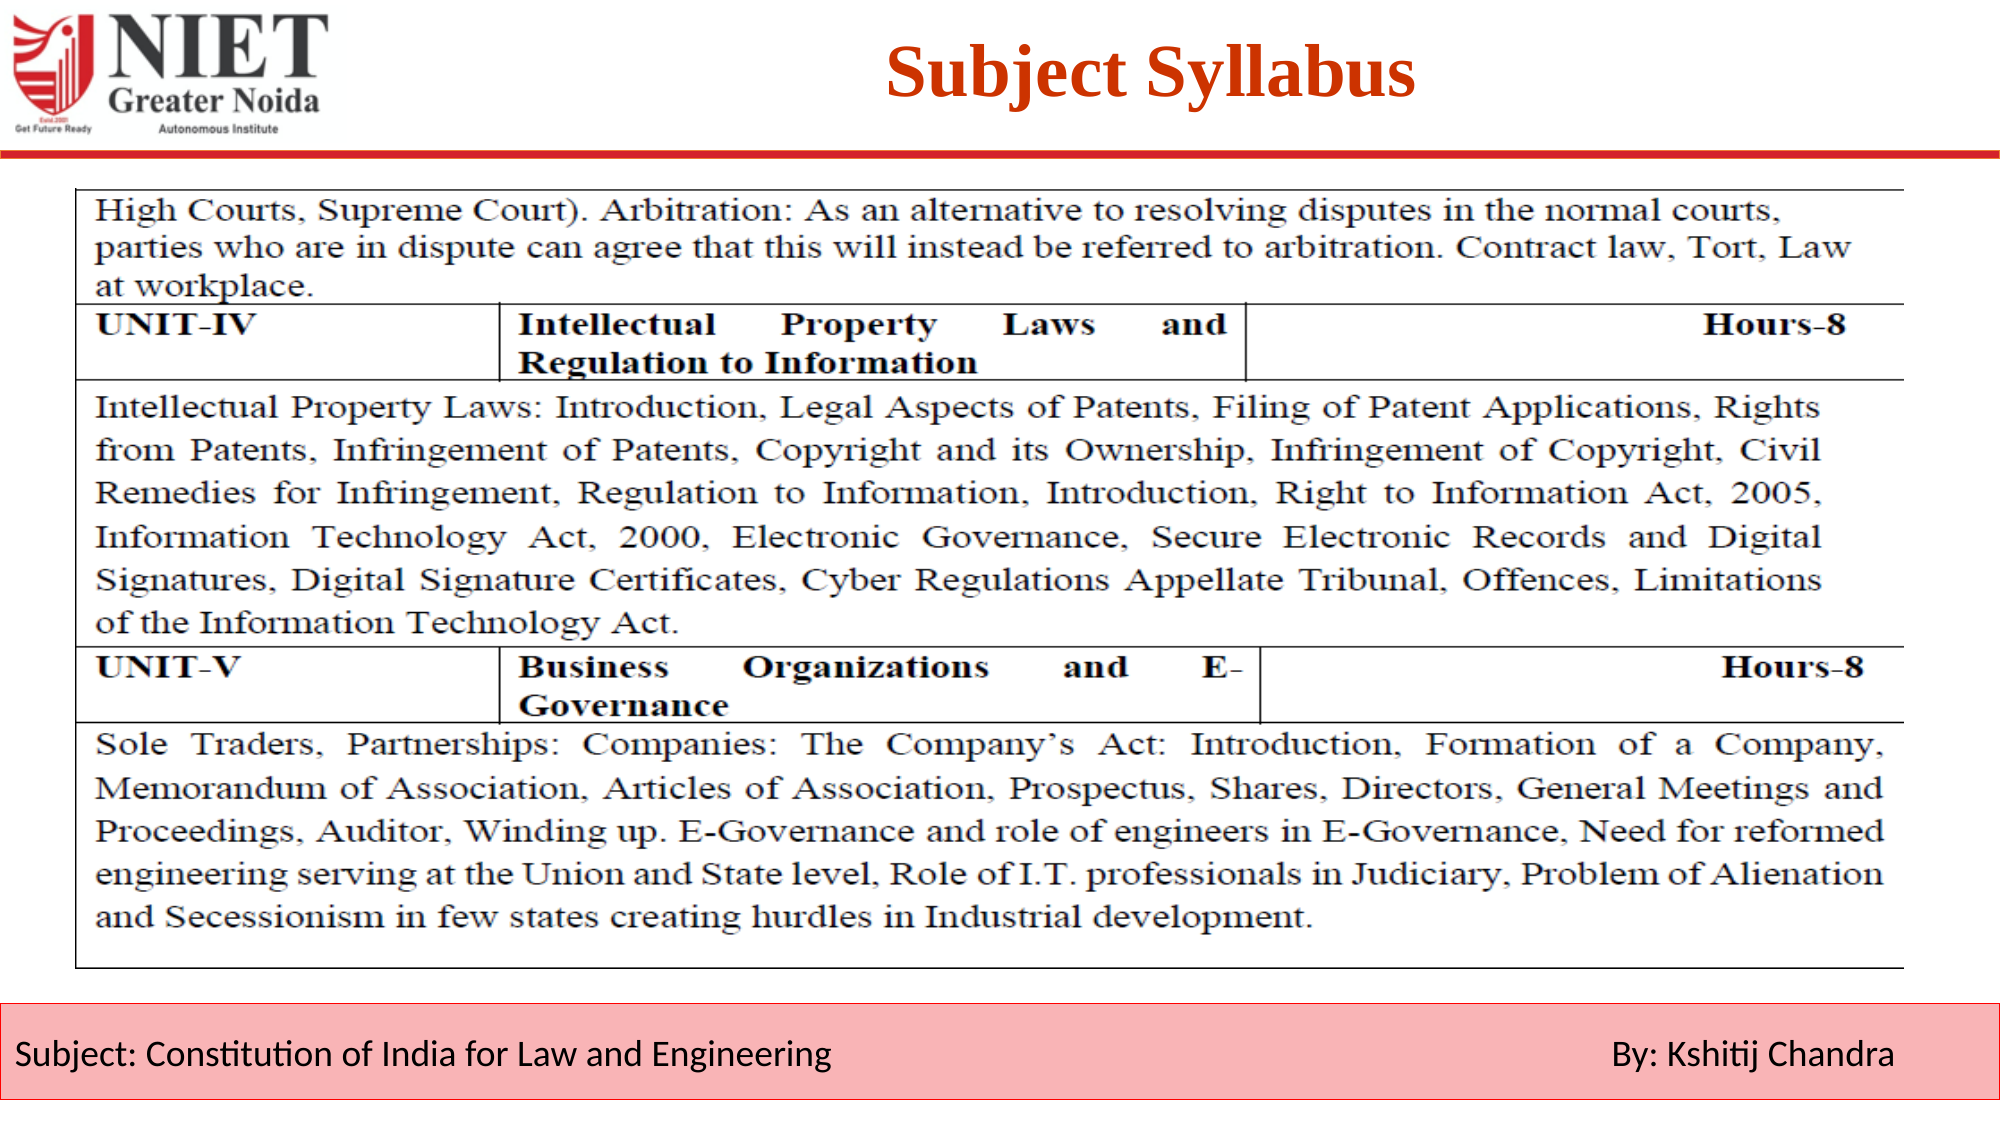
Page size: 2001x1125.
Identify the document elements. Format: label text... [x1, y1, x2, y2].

picture [75, 188, 1904, 969]
text_box [0, 150, 2000, 159]
text_box Subject: Constitution of India for Law and Engineering By: Kshitij Chandra [0, 1003, 2000, 1100]
picture [0, 5, 347, 144]
title Subject Syllabus [397, 5, 1906, 143]
